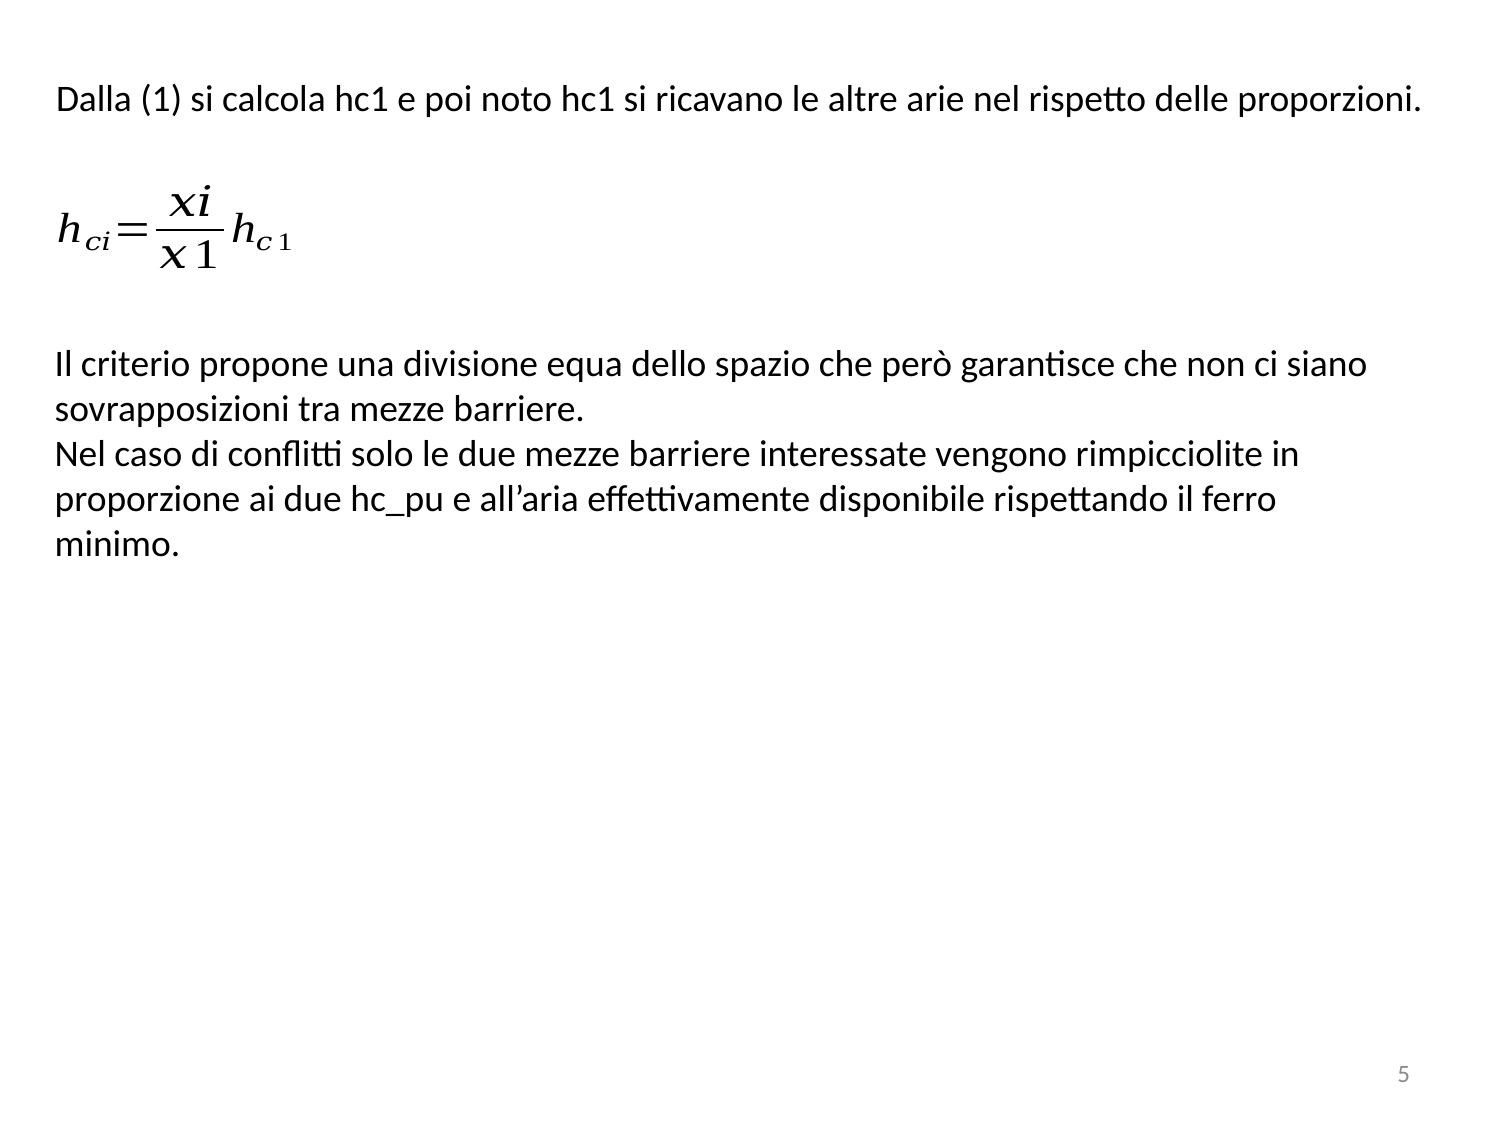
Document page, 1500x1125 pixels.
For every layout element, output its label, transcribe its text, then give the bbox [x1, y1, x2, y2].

text_box Dalla (1) si calcola hc1 e poi noto hc1 si ricavano le altre arie nel rispetto delle proporzioni. [41, 66, 1483, 127]
text_box Il criterio propone una divisione equa dello spazio che però garantisce che non ci siano sovrapposizioni tra mezze barriere. Nel caso di conflitti solo le due mezze barriere interessate vengono rimpicciolite in proporzione ai due hc_pu e all’aria effettivamente disponibile rispettando il ferro minimo. [39, 331, 1411, 572]
slide_number 5 [1074, 1042, 1425, 1103]
